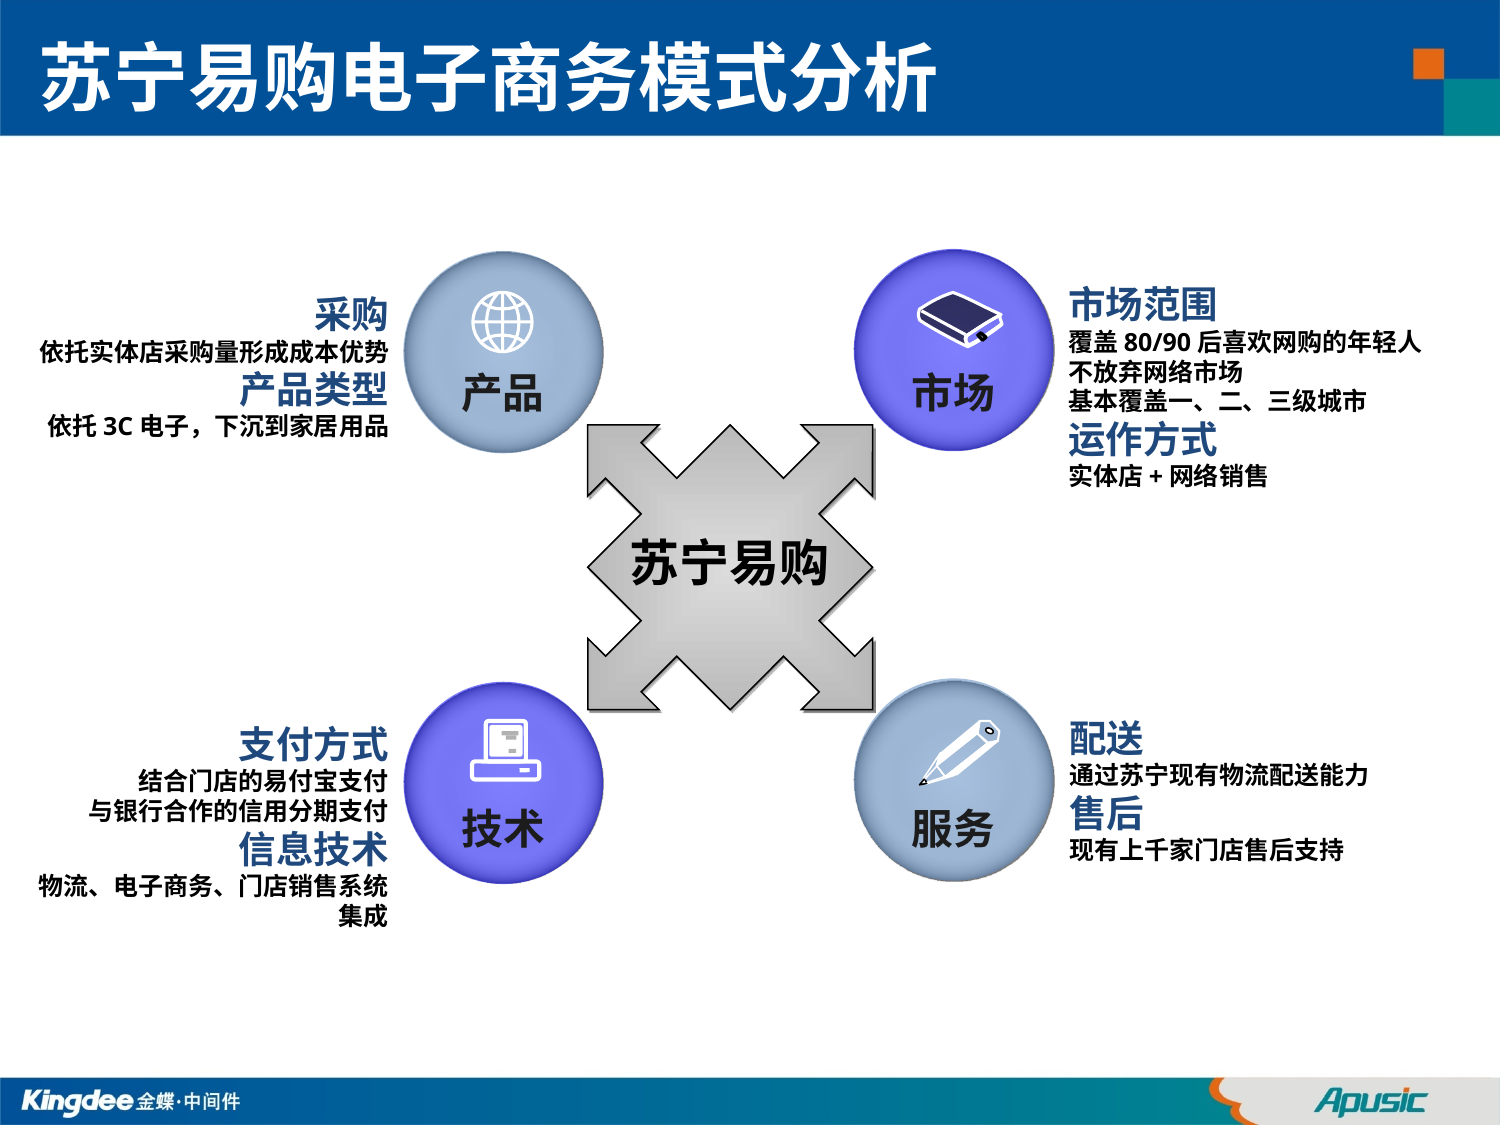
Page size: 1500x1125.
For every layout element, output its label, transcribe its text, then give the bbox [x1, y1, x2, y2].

text_box 支付方式 结合门店的易付宝支付 与银行合作的信用分期支付 信息技术 物流、电子商务、门店销售系统集成 [0, 713, 404, 938]
text_box 配送 通过苏宁现有物流配送能力 售后 现有上千家门店售后支持 [1060, 707, 1412, 873]
text_box 市场范围 覆盖80/90后喜欢网购的年轻人 不放弃网络市场 基本覆盖一、二、三级城市 运作方式 实体店+网络销售 [1053, 273, 1477, 499]
text_box 采购 依托实体店采购量形成成本优势 产品类型 依托3C电子，下沉到家居用品 [23, 283, 405, 479]
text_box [919, 720, 1000, 786]
text_box 苏宁易购电子商务模式分析 [23, 23, 1325, 129]
text_box 苏宁易购 [614, 523, 845, 599]
text_box [587, 424, 873, 523]
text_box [471, 720, 540, 780]
text_box [845, 539, 873, 595]
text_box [472, 292, 533, 353]
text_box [917, 292, 1004, 347]
text_box [587, 540, 614, 594]
picture [0, 0, 1500, 1125]
text_box [587, 599, 873, 710]
